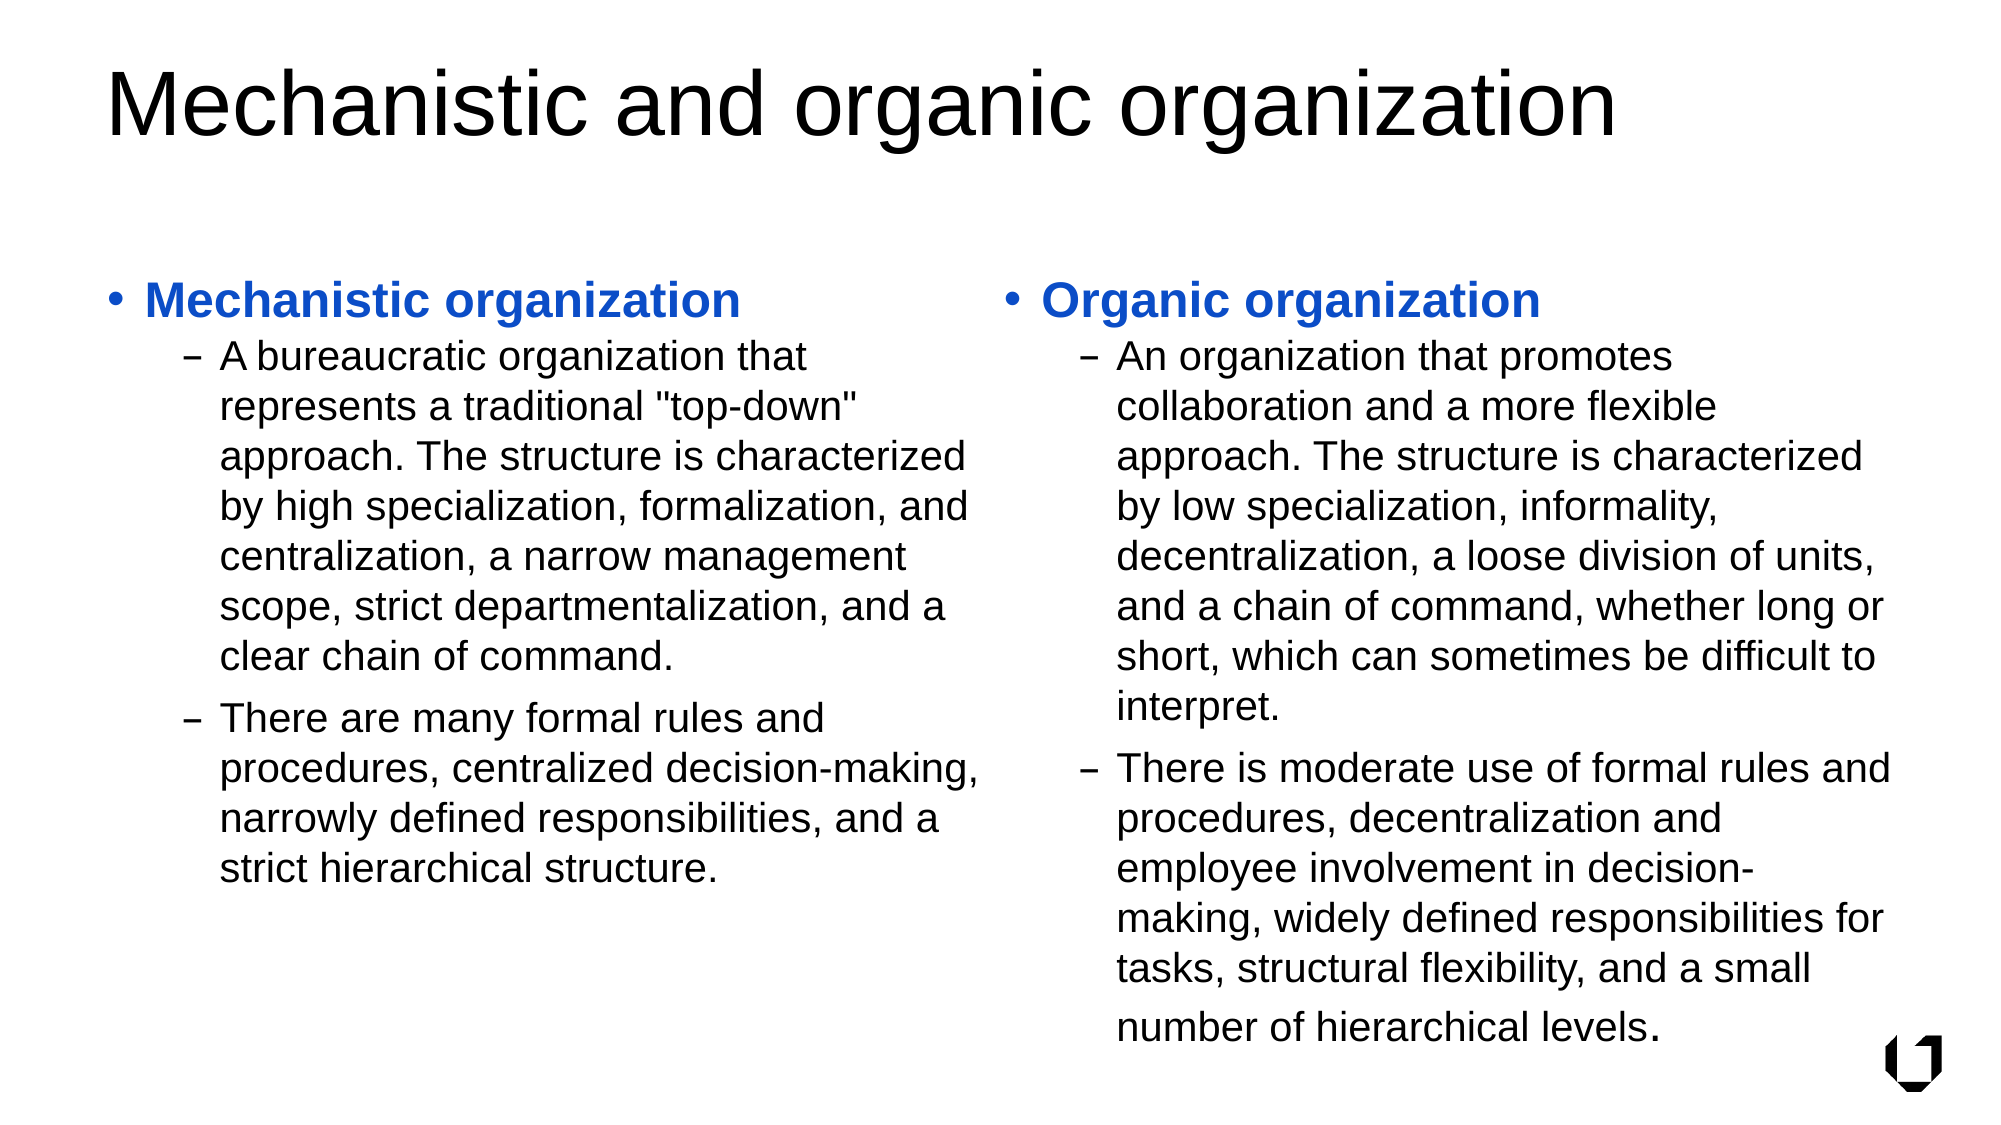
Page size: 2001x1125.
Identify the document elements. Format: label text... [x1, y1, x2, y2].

title Mechanistic and organic organization [90, 48, 1914, 267]
list Mechanistic organization A bureaucratic organization that represents a traditional "top-down" approach. The structure is characterized by high specialization, formalization, and centralization, a narrow management scope, strict departmentalization, and a clear chain of command. There are many formal rules and procedures, centralized decision-making, narrowly defined responsibilities, and a strict hierarchical structure. Organic organization An organization that promotes collaboration and a more flexible approach. The structure is characterized by low specialization, informality, decentralization, a loose division of units, and a chain of command, whether long or short, which can sometimes be difficult to interpret. There is moderate use of formal rules and procedures, decentralization and employee involvement in decision-making, widely defined responsibilities for tasks, structural flexibility, and a small number of hierarchical levels. [92, 267, 1916, 1012]
picture [1885, 1035, 1942, 1092]
